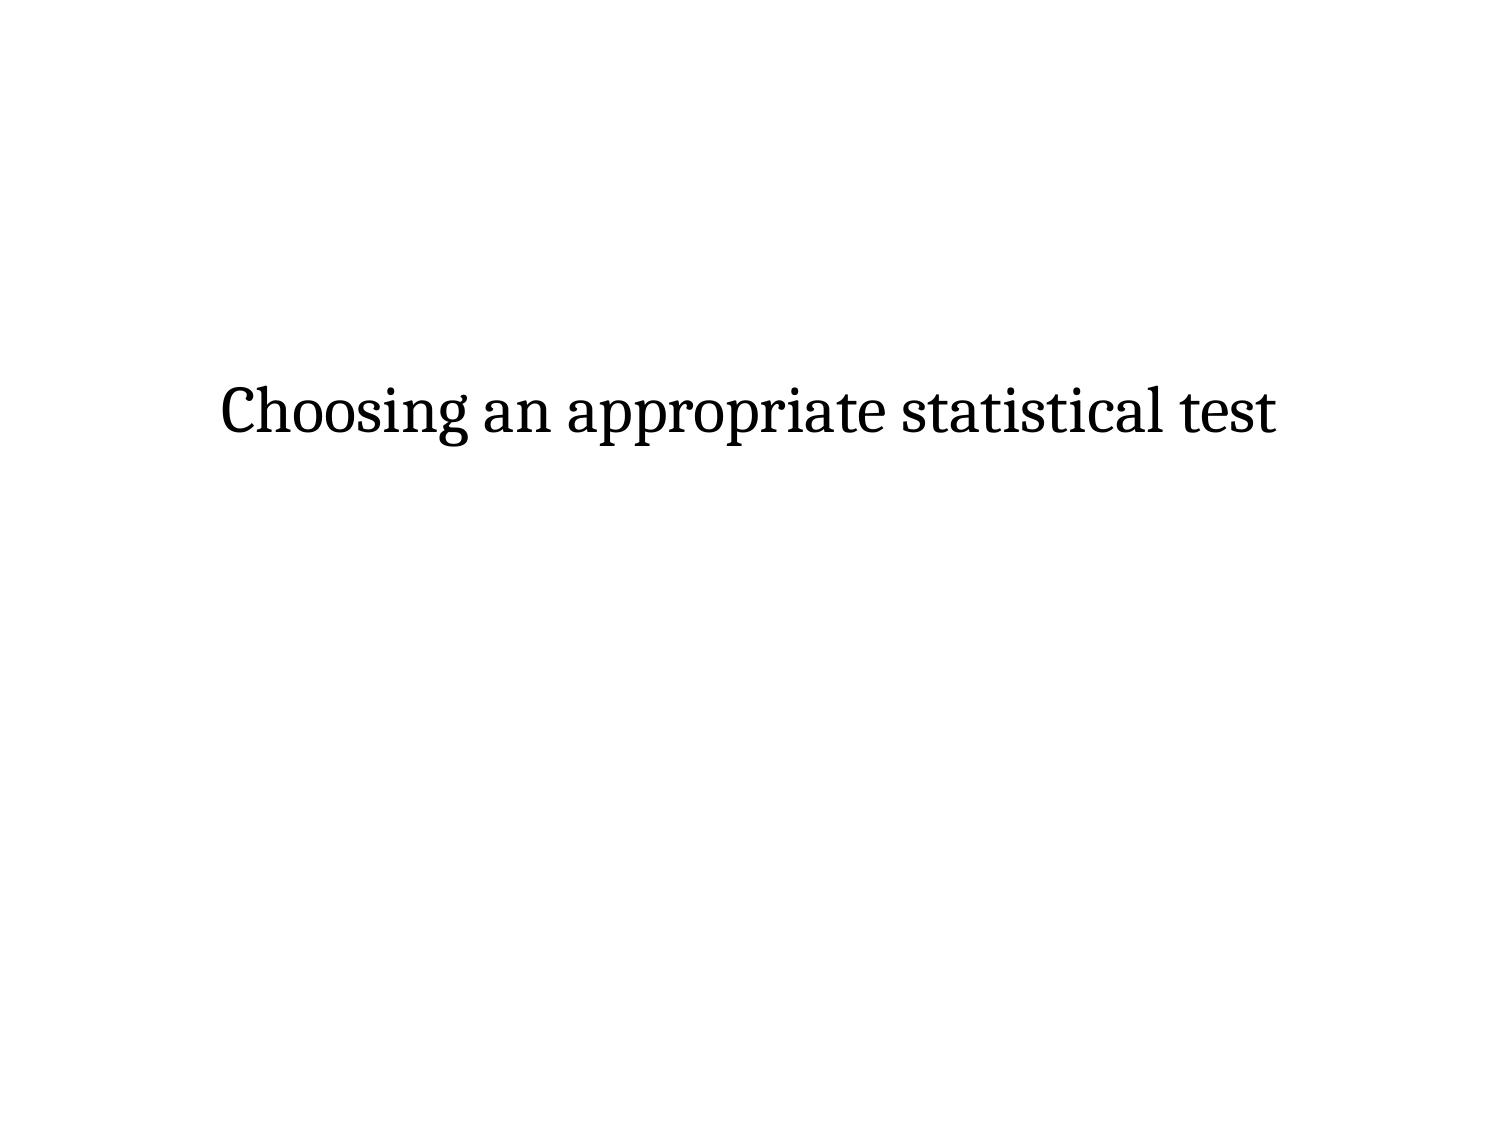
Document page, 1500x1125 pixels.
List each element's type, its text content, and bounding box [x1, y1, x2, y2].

title Choosing an appropriate statistical test [112, 349, 1388, 463]
